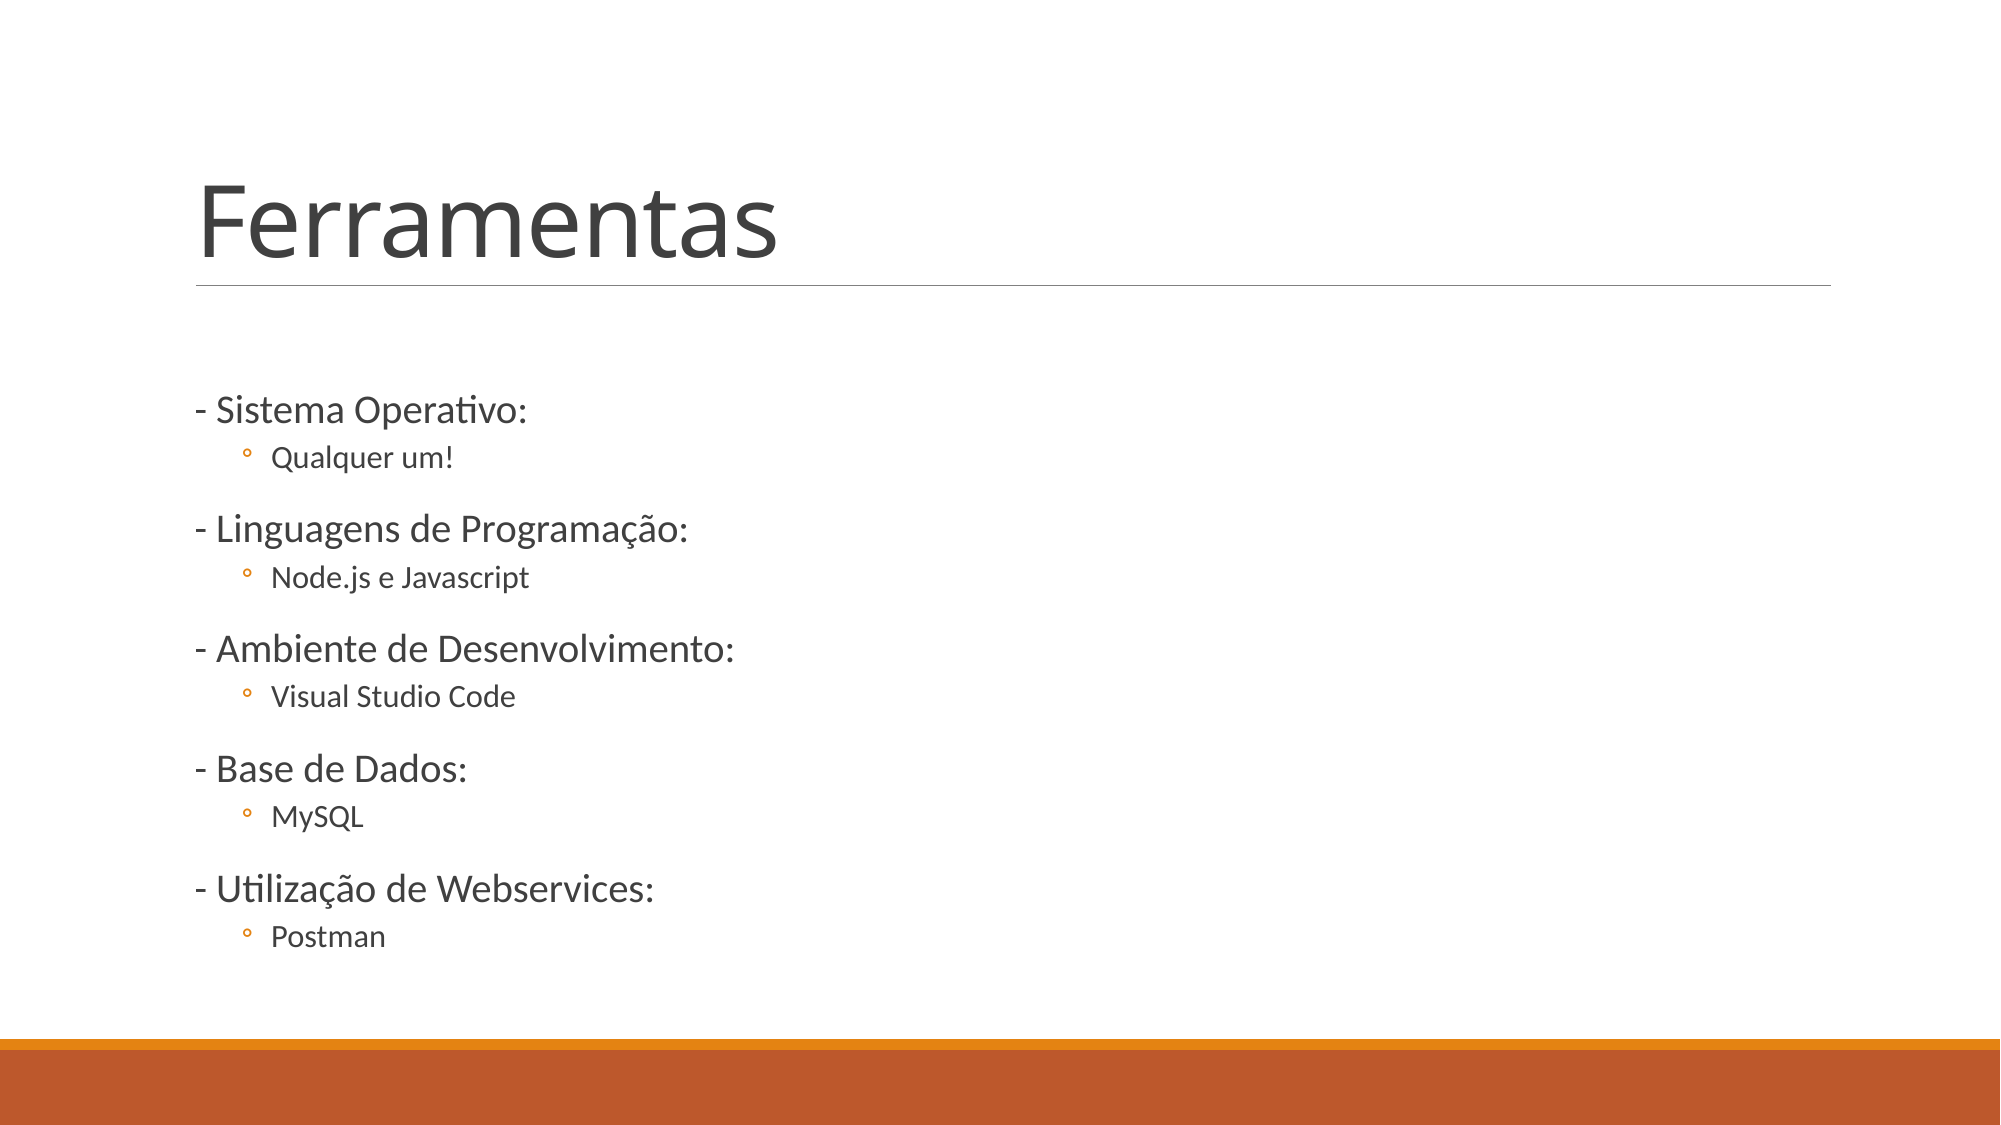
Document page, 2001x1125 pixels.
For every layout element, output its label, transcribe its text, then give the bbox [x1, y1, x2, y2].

title Ferramentas [180, 47, 1830, 285]
list - Sistema Operativo: Qualquer um! - Linguagens de Programação: Node.js e Javascript - Ambiente de Desenvolvimento: Visual Studio Code - Base de Dados: MySQL - Utilização de Webservices: Postman [180, 302, 1830, 963]
